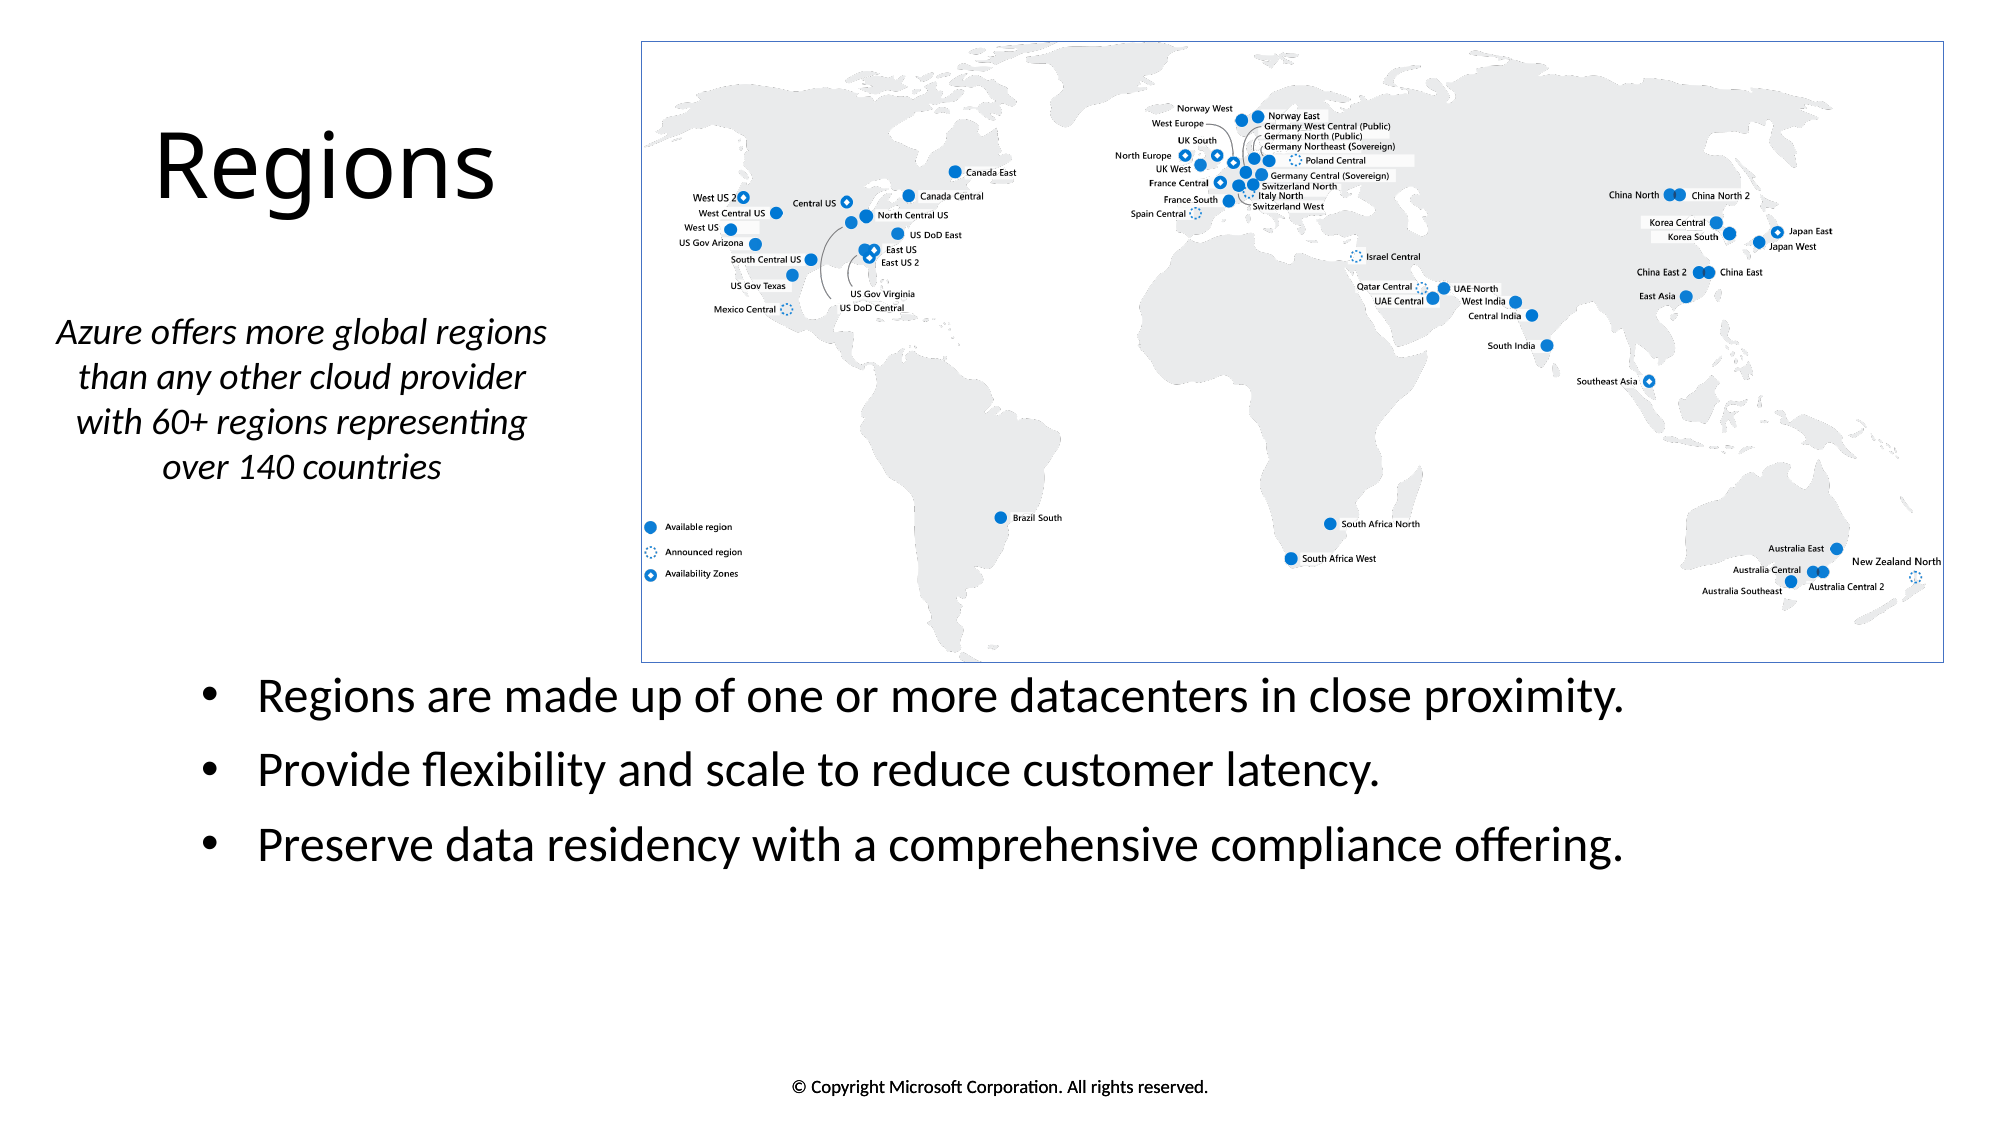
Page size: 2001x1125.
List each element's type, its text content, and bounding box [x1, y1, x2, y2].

text_box © Copyright Microsoft Corporation. All rights reserved. [662, 1074, 1338, 1098]
title Regions [137, 59, 641, 278]
picture [641, 41, 1944, 663]
text_box Azure offers more global regions than any other cloud provider with 60+ regions representing over 140 countries [31, 299, 573, 495]
list Regions are made up of one or more datacenters in close proximity. Provide flexibility and scale to reduce customer latency. Preserve data residency with a comprehensive compliance offering. [201, 669, 1723, 1125]
